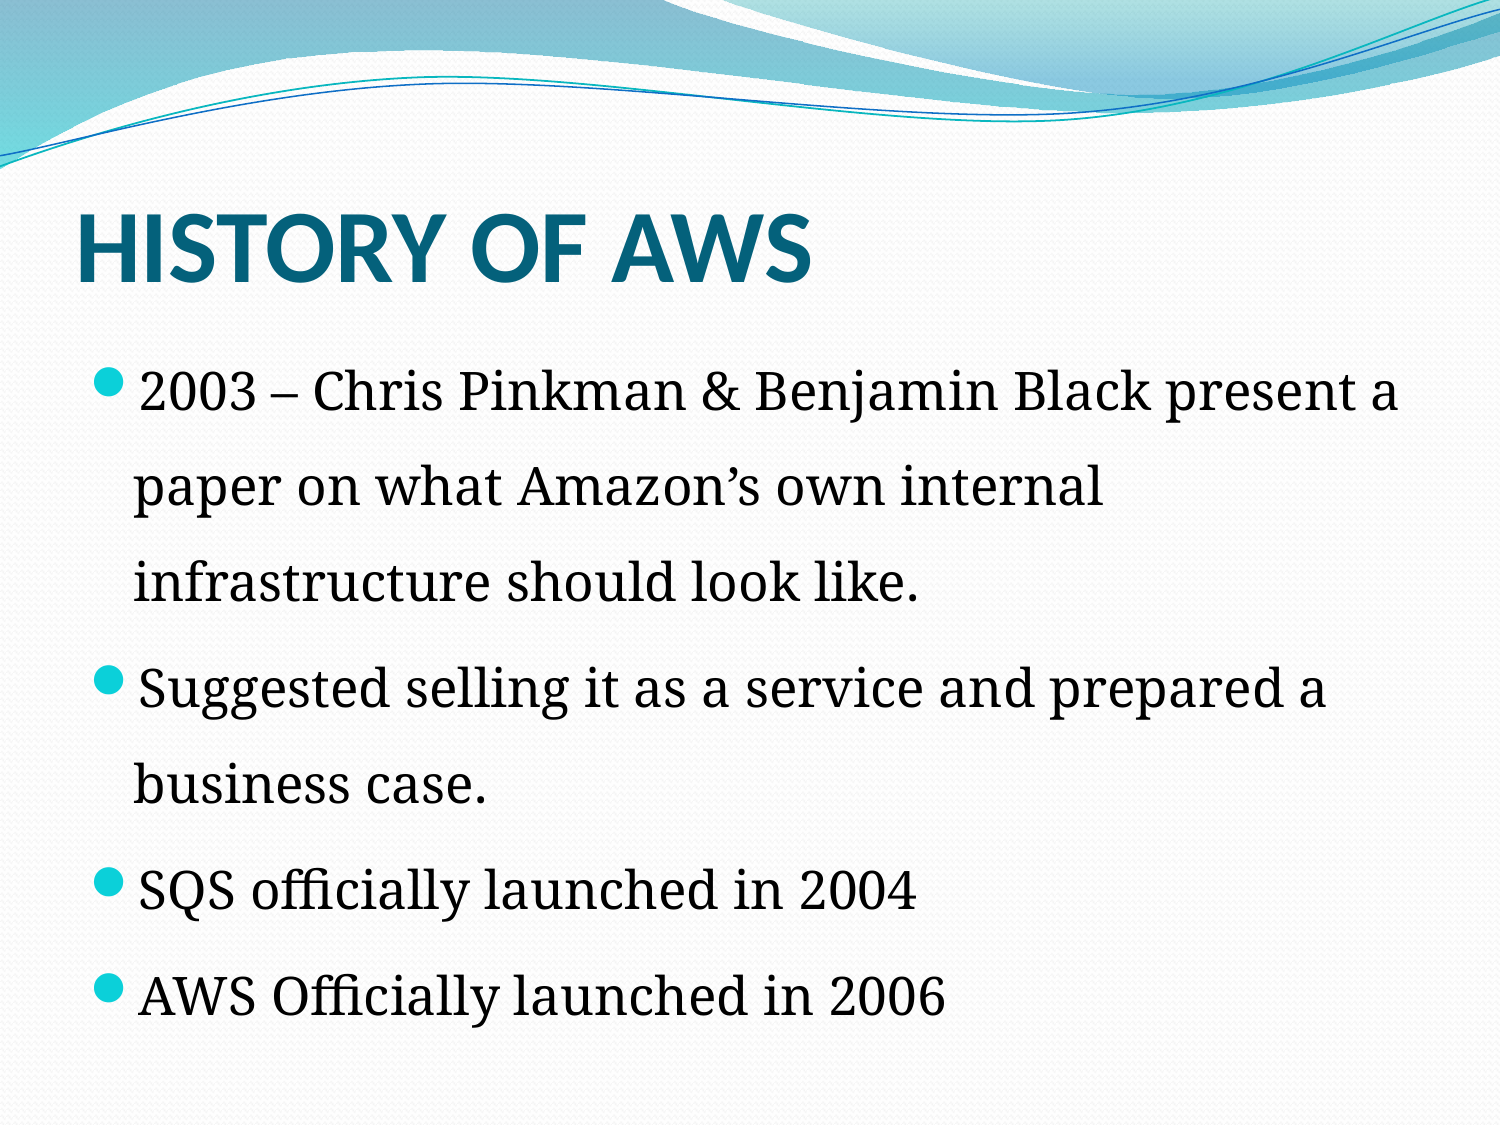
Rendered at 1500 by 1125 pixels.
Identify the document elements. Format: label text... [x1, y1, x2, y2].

title HISTORY OF AWS [75, 115, 1425, 303]
list 2003 – Chris Pinkman & Benjamin Black present a paper on what Amazon’s own internal infrastructure should look like. Suggested selling it as a service and prepared a business case. SQS officially launched in 2004 AWS Officially launched in 2006 [75, 317, 1425, 1038]
